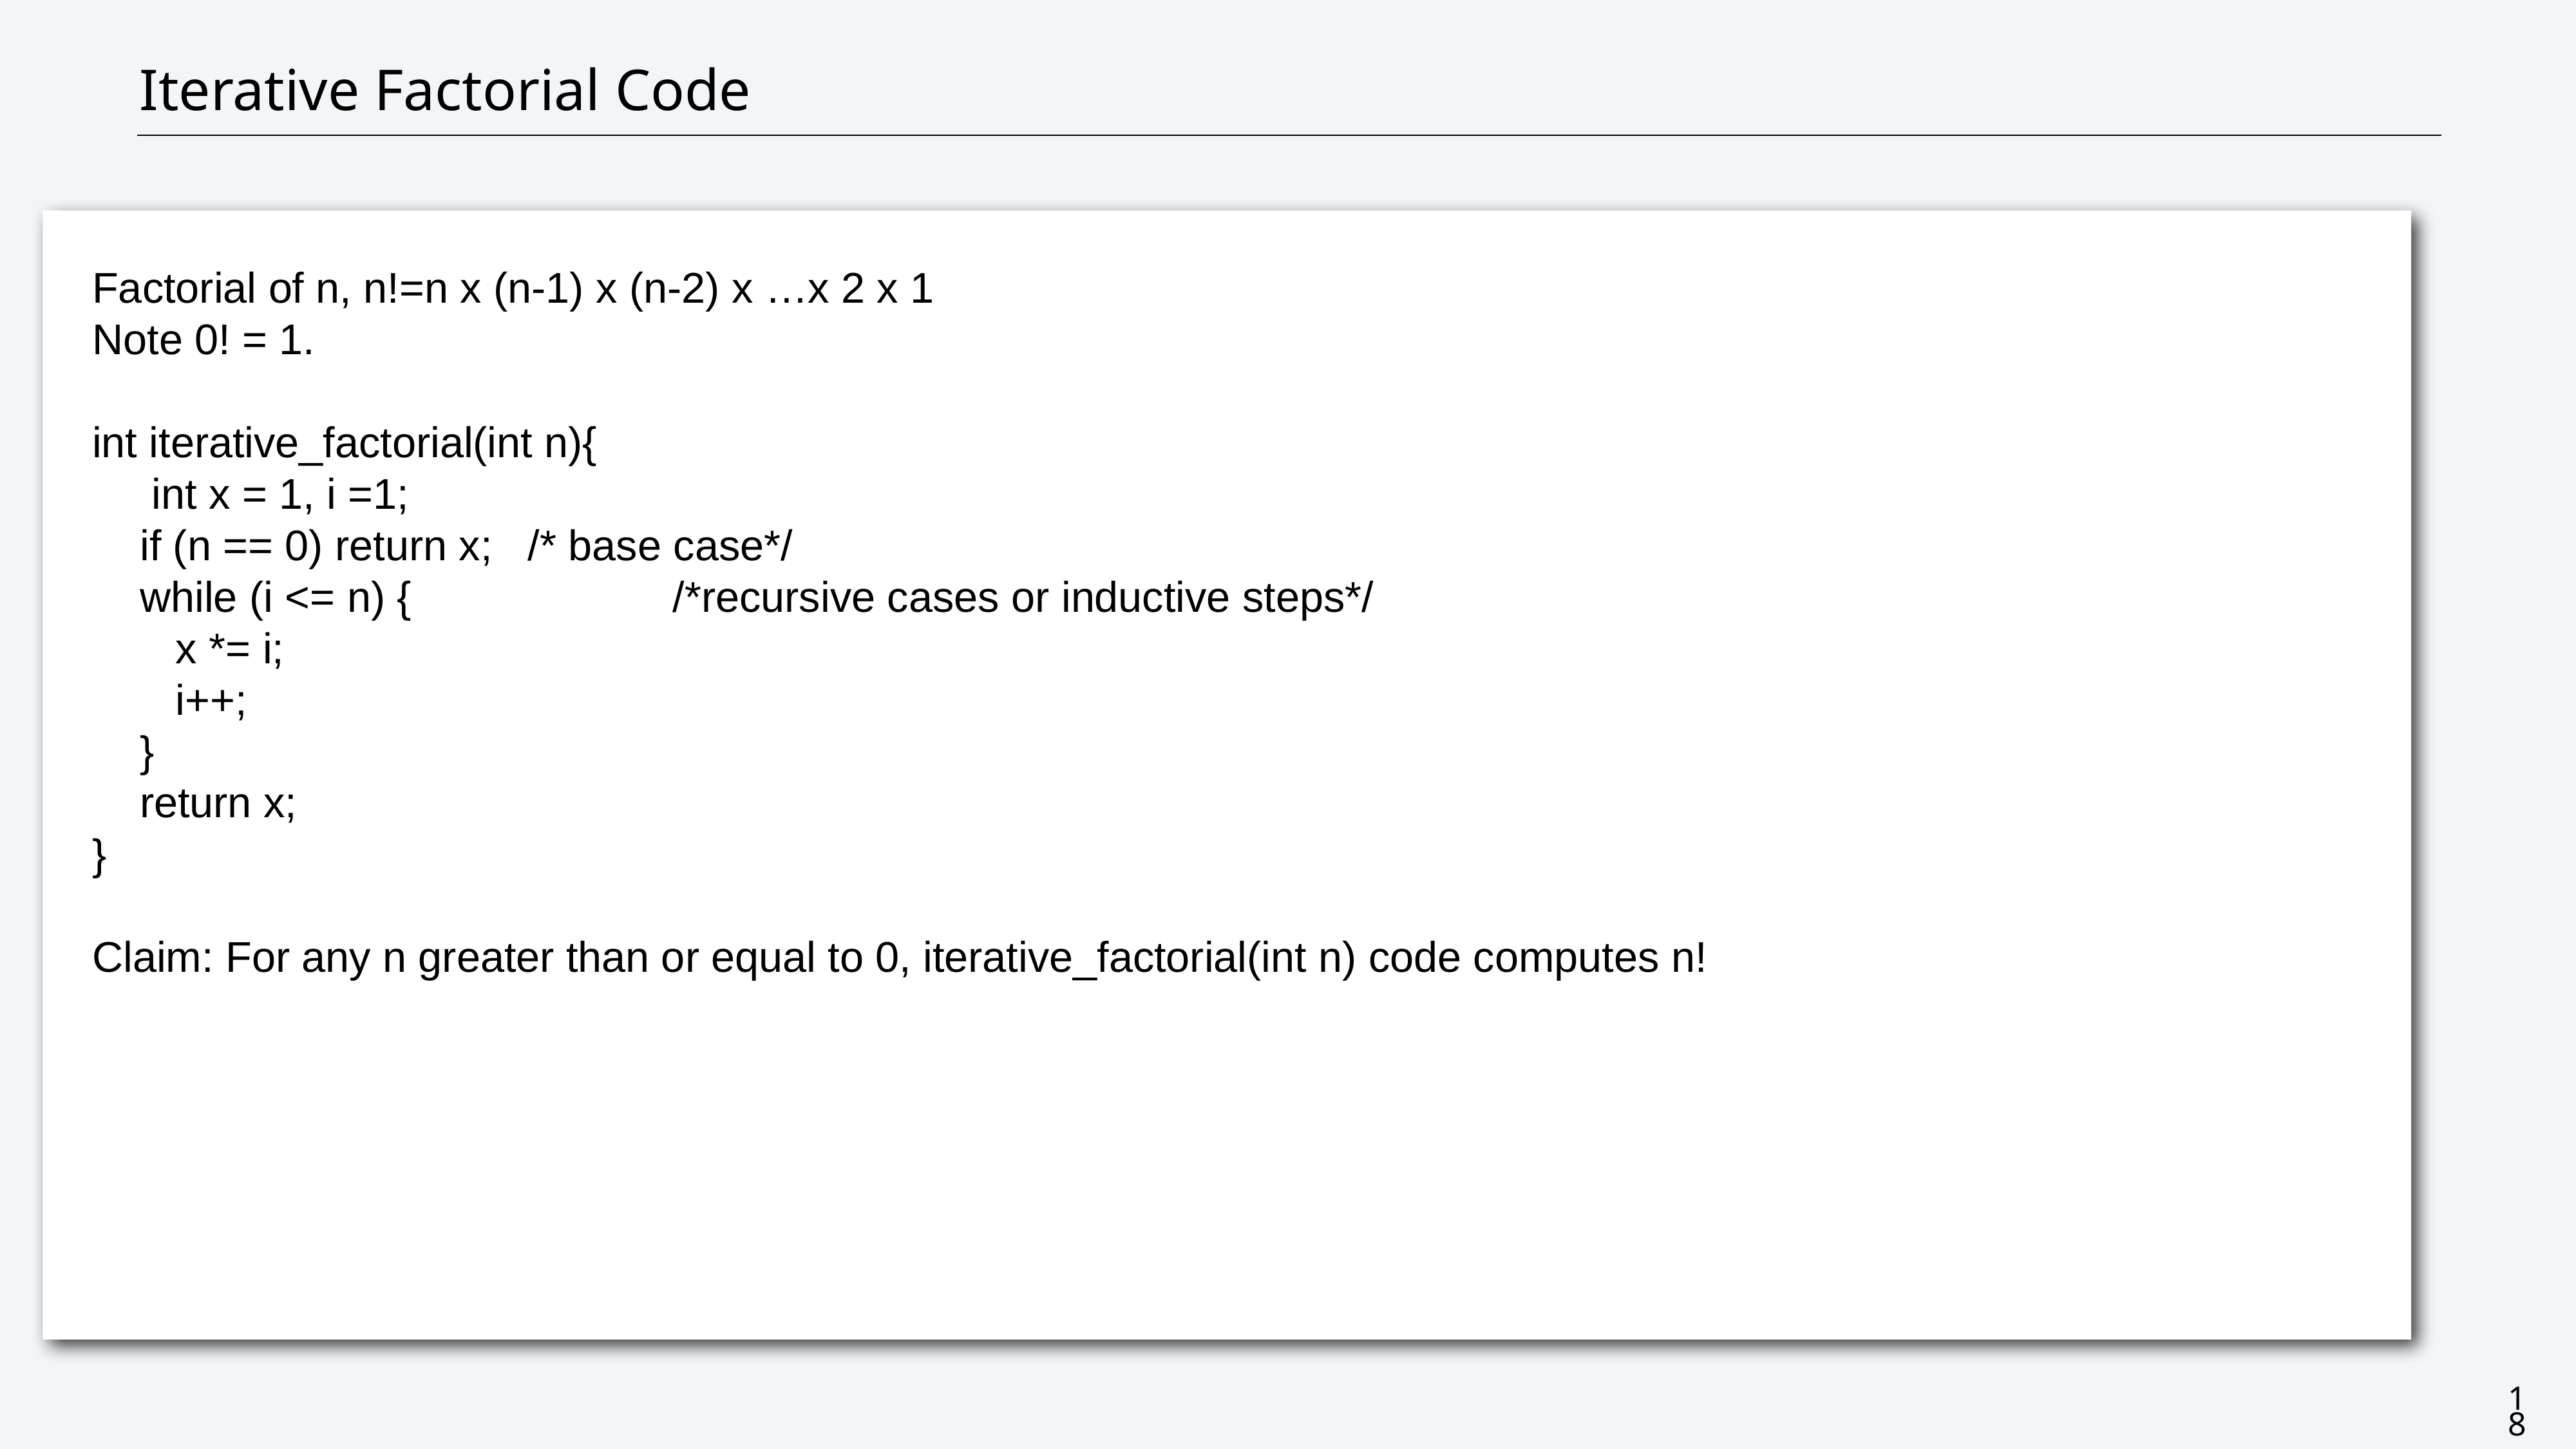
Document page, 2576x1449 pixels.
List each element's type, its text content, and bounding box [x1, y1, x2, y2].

text_box Factorial of n, n!=n x (n-1) x (n-2) x …x 2 x 1 Note 0! = 1. int iterative_factorial(int n){ int x = 1, i =1; if (n == 0) return x; /* base case*/ while (i <= n) { /*recursive cases or inductive steps*/ x *= i; i++; } return x; } Claim: For any n greater than or equal to 0, iterative_factorial(int n) code computes n! [43, 210, 2412, 1340]
slide_number 18 [2503, 1379, 2546, 1426]
title Iterative Factorial Code [133, 39, 2320, 136]
